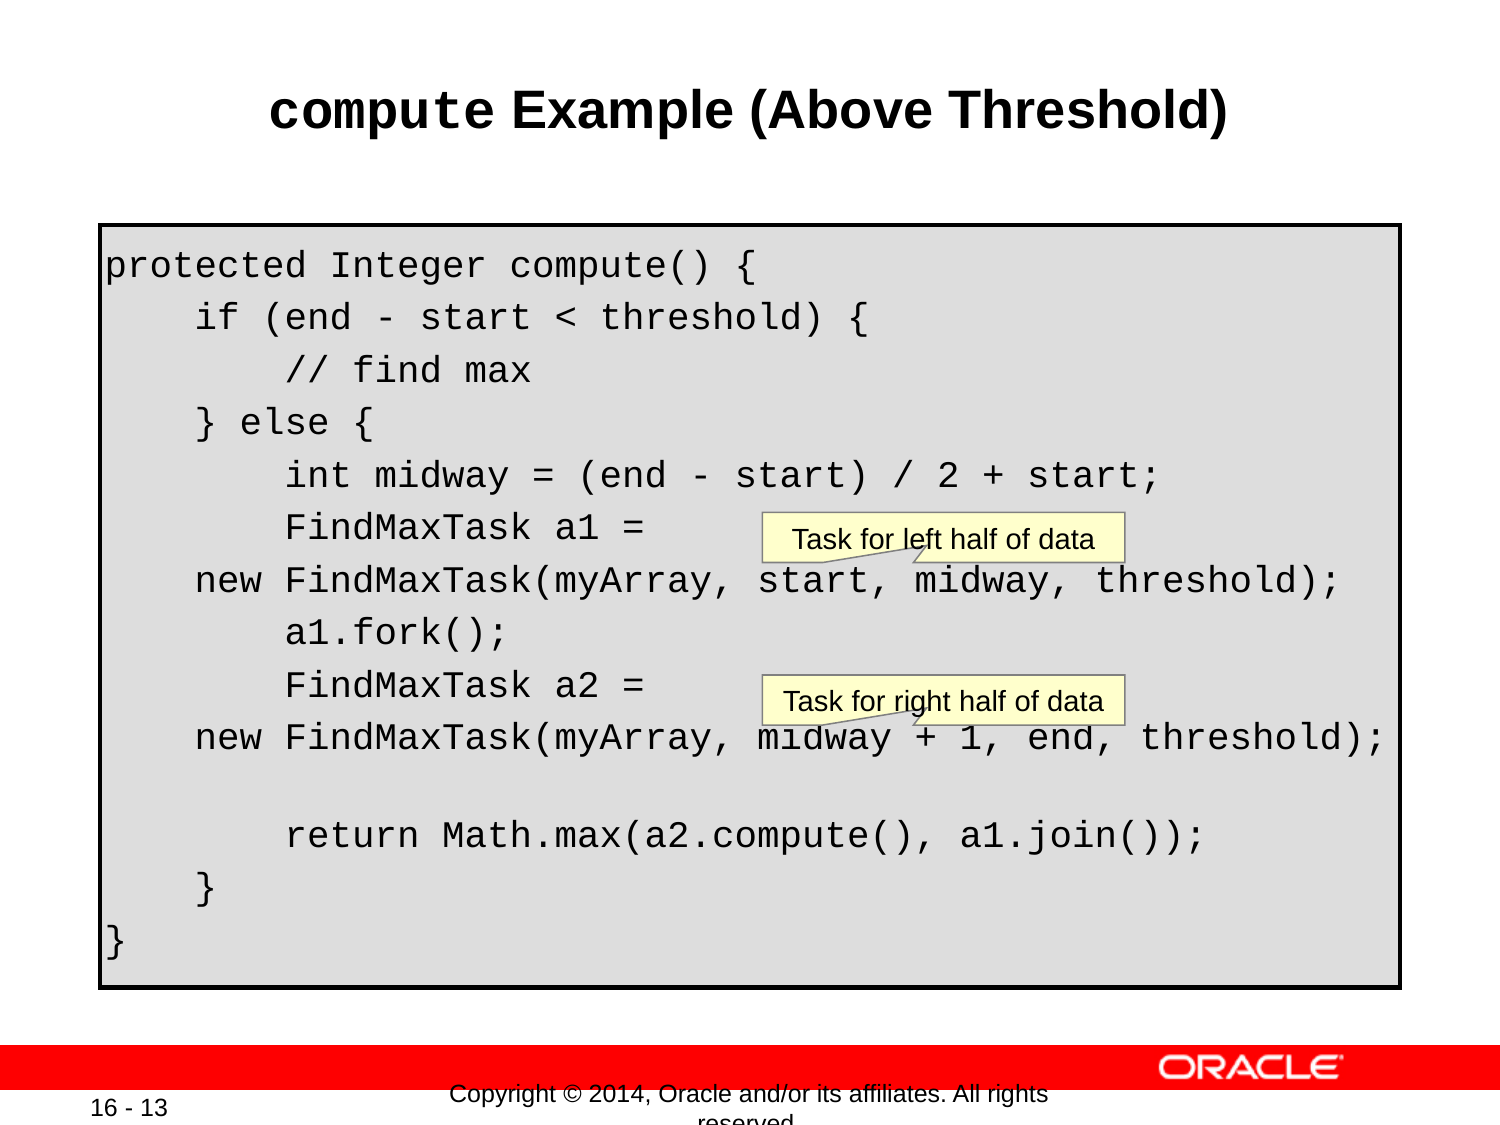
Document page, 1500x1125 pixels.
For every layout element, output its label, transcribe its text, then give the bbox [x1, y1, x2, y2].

title compute Example (Above Threshold) [99, 72, 1399, 216]
list protected Integer compute() { if (end - start < threshold) { // find max } else { int midway = (end - start) / 2 + start; FindMaxTask a1 = new FindMaxTask(myArray, start, midway, threshold); a1.fork(); FindMaxTask a2 = new FindMaxTask(myArray, midway + 1, end, threshold); return Math.max(a2.compute(), a1.join()); } } [99, 237, 1399, 525]
picture [0, 1045, 1500, 1090]
text_box Task for right half of data [762, 675, 1125, 726]
text_box Task for left half of data [762, 512, 1125, 563]
text_box [99, 224, 1400, 988]
